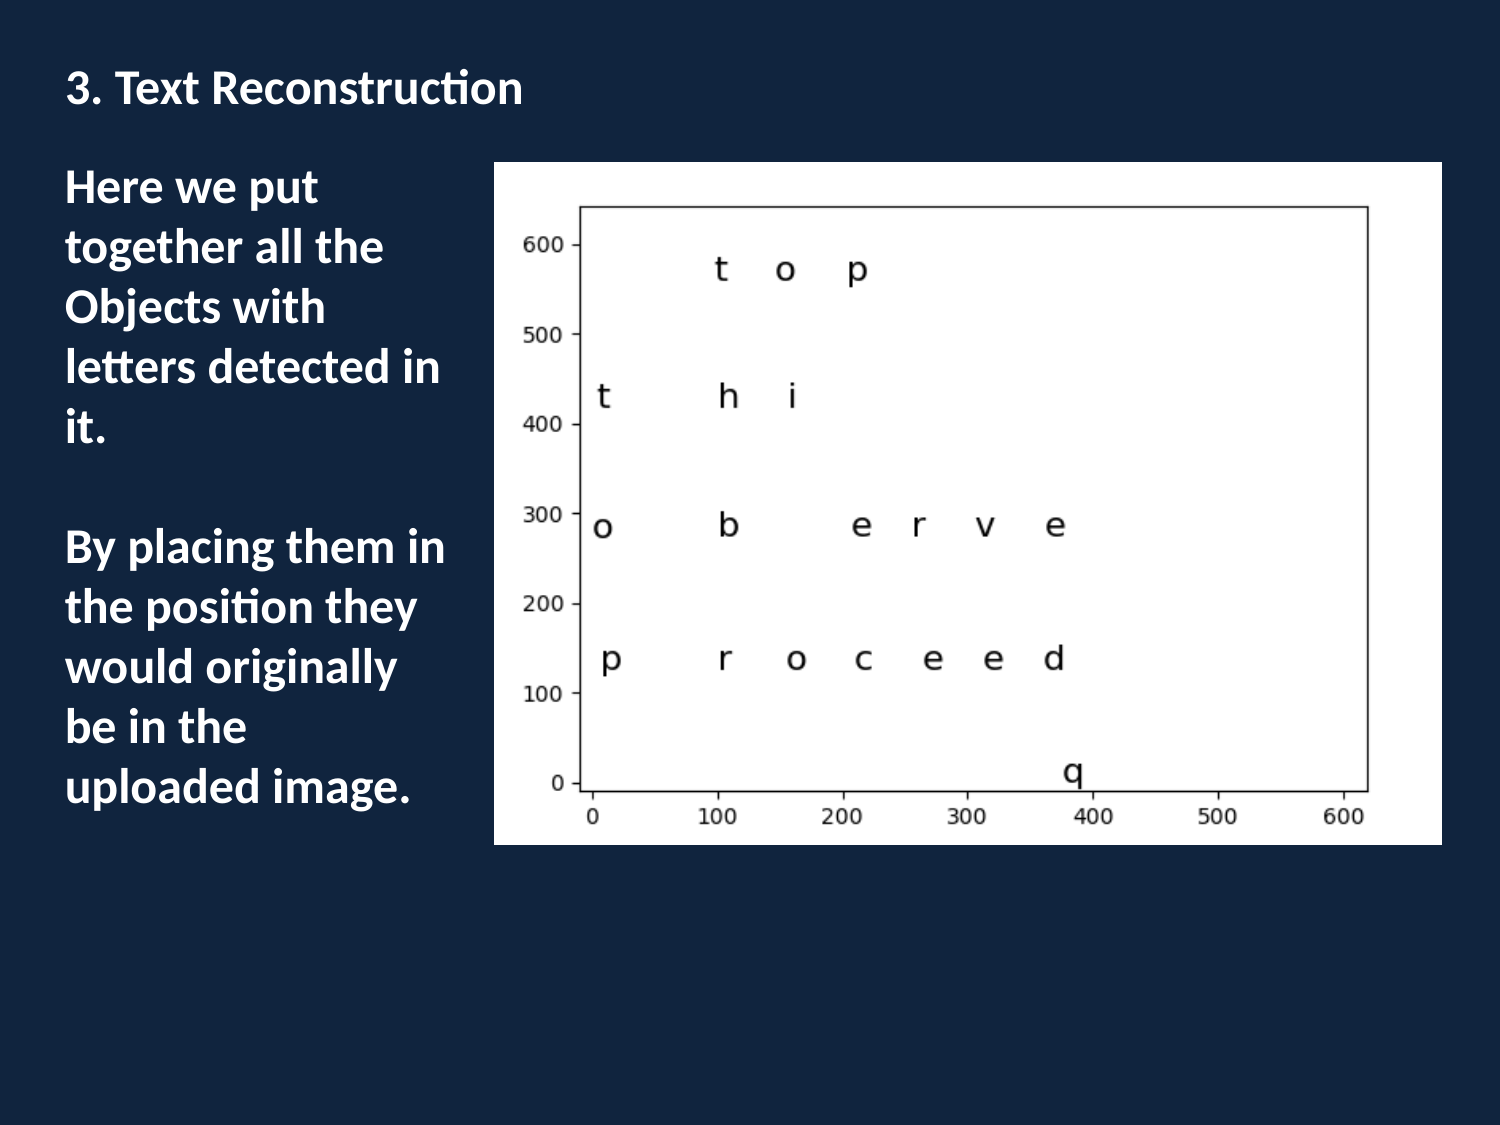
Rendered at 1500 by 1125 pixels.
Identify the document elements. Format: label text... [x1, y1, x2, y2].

text_box 3. Text Reconstruction [50, 46, 1438, 147]
picture [493, 162, 1442, 845]
text_box Here we put together all the Objects with letters detected in it. By placing them in the position they would originally be in the uploaded image. [50, 146, 463, 822]
